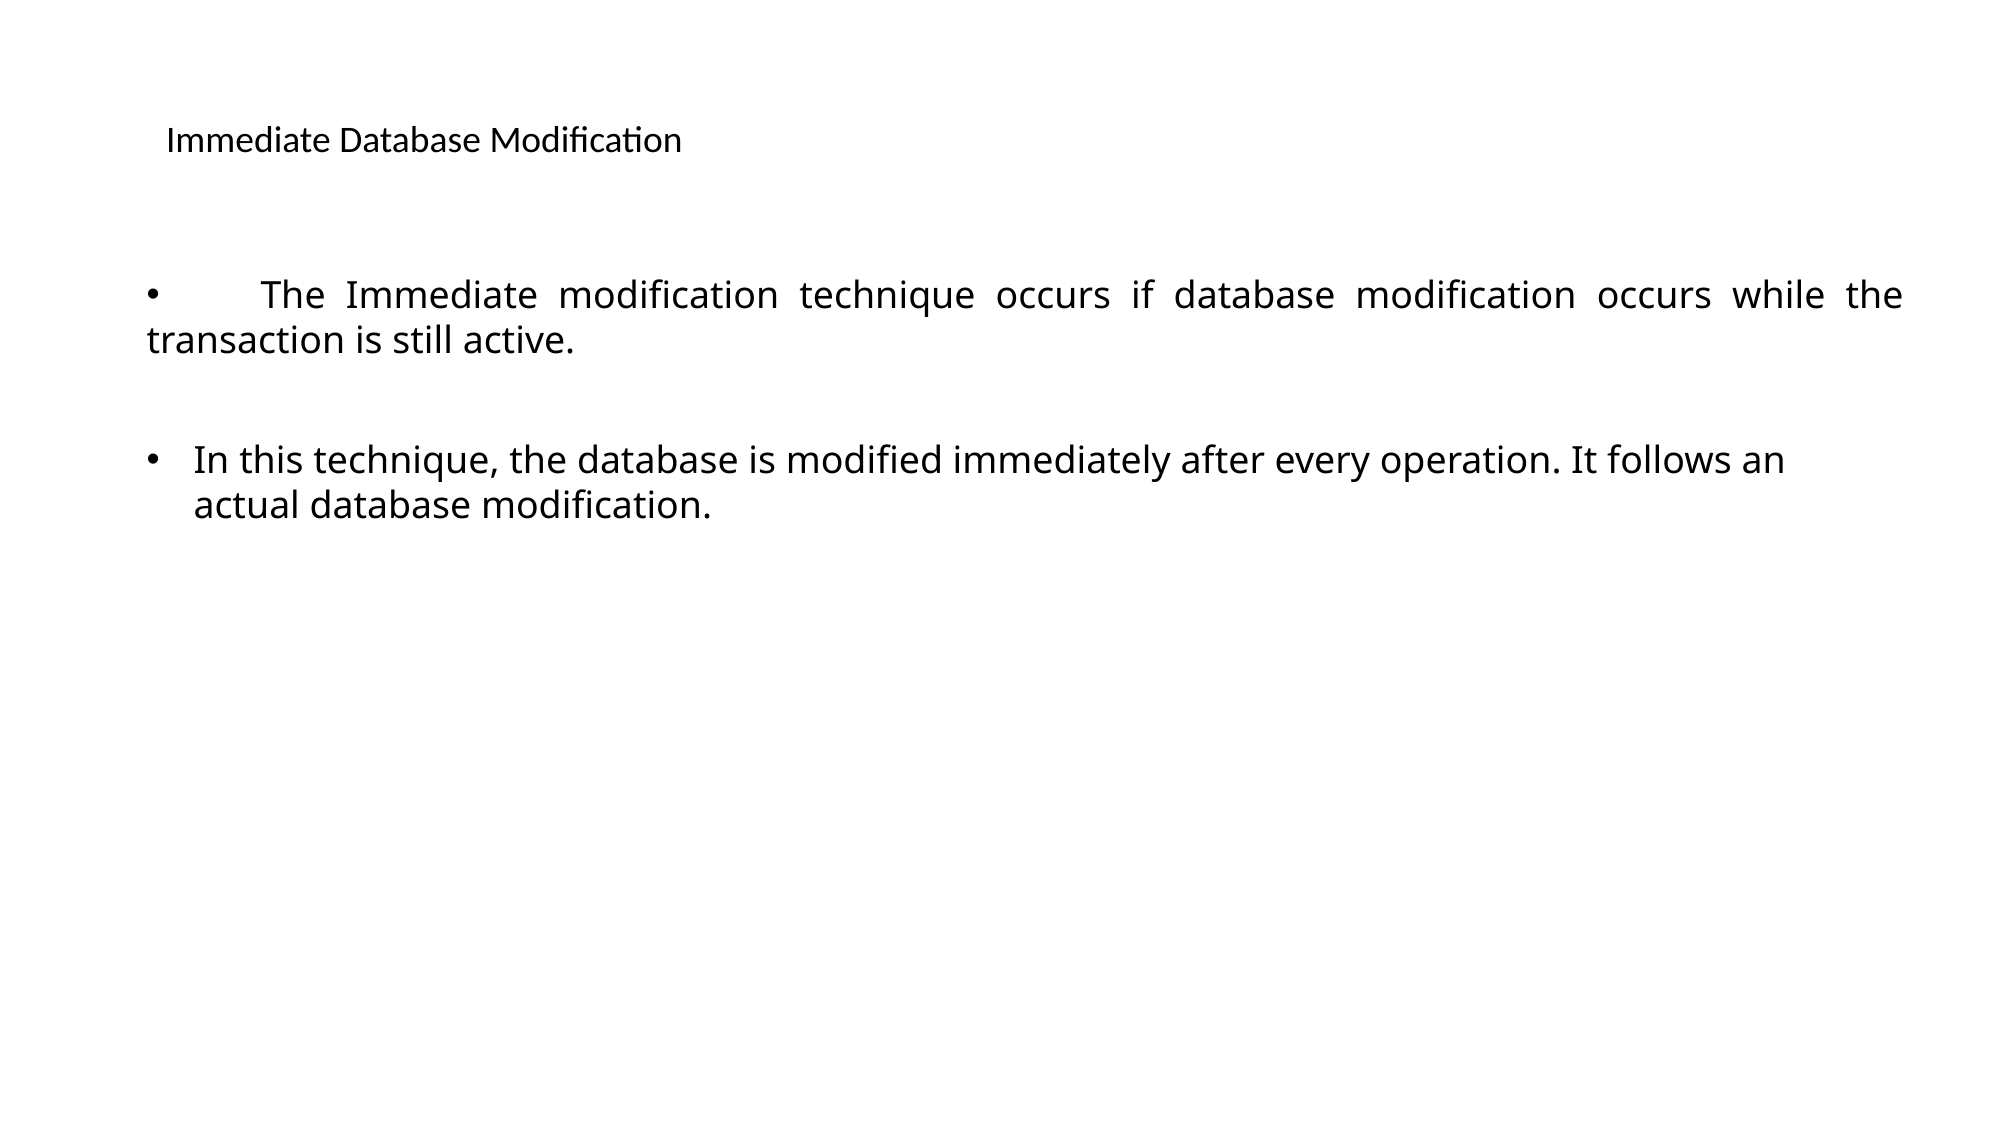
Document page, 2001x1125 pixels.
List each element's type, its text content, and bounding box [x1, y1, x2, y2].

text_box The Immediate modification technique occurs if database modification occurs while the transaction is still active. [131, 263, 1920, 369]
text_box Immediate Database Modification [151, 107, 699, 168]
text_box In this technique, the database is modified immediately after every operation. It follows an actual database modification. [131, 428, 1878, 534]
